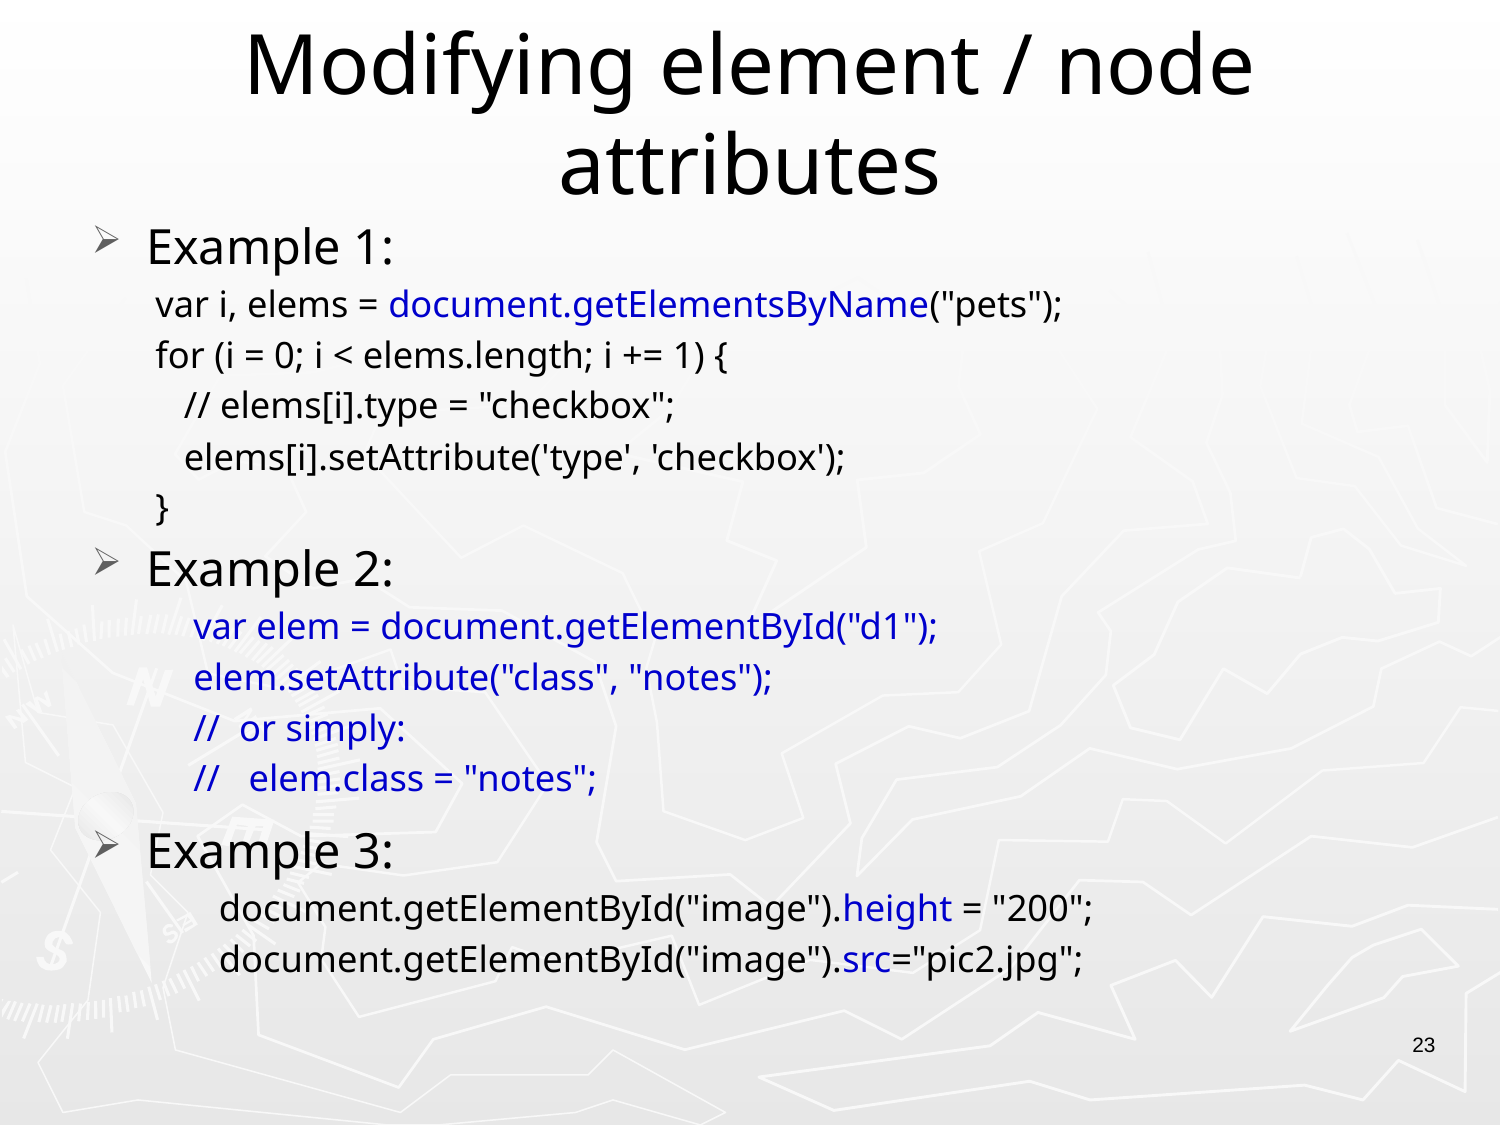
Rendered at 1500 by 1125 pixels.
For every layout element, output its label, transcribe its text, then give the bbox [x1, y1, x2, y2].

slide_number 23 [1074, 1024, 1451, 1103]
list Example 1: var i, elems = document.getElementsByName("pets"); for (i = 0; i < elems.length; i += 1) { // elems[i].type = "checkbox"; elems[i].setAttribute('type', 'checkbox'); } Example 2: var elem = document.getElementById("d1"); elem.setAttribute("class", "notes"); // or simply: // elem.class = "notes"; Example 3: document.getElementById("image").height = "200"; document.getElementById("image").src="pic2.jpg"; [76, 208, 1402, 988]
title Modifying element / node attributes [49, 37, 1451, 185]
